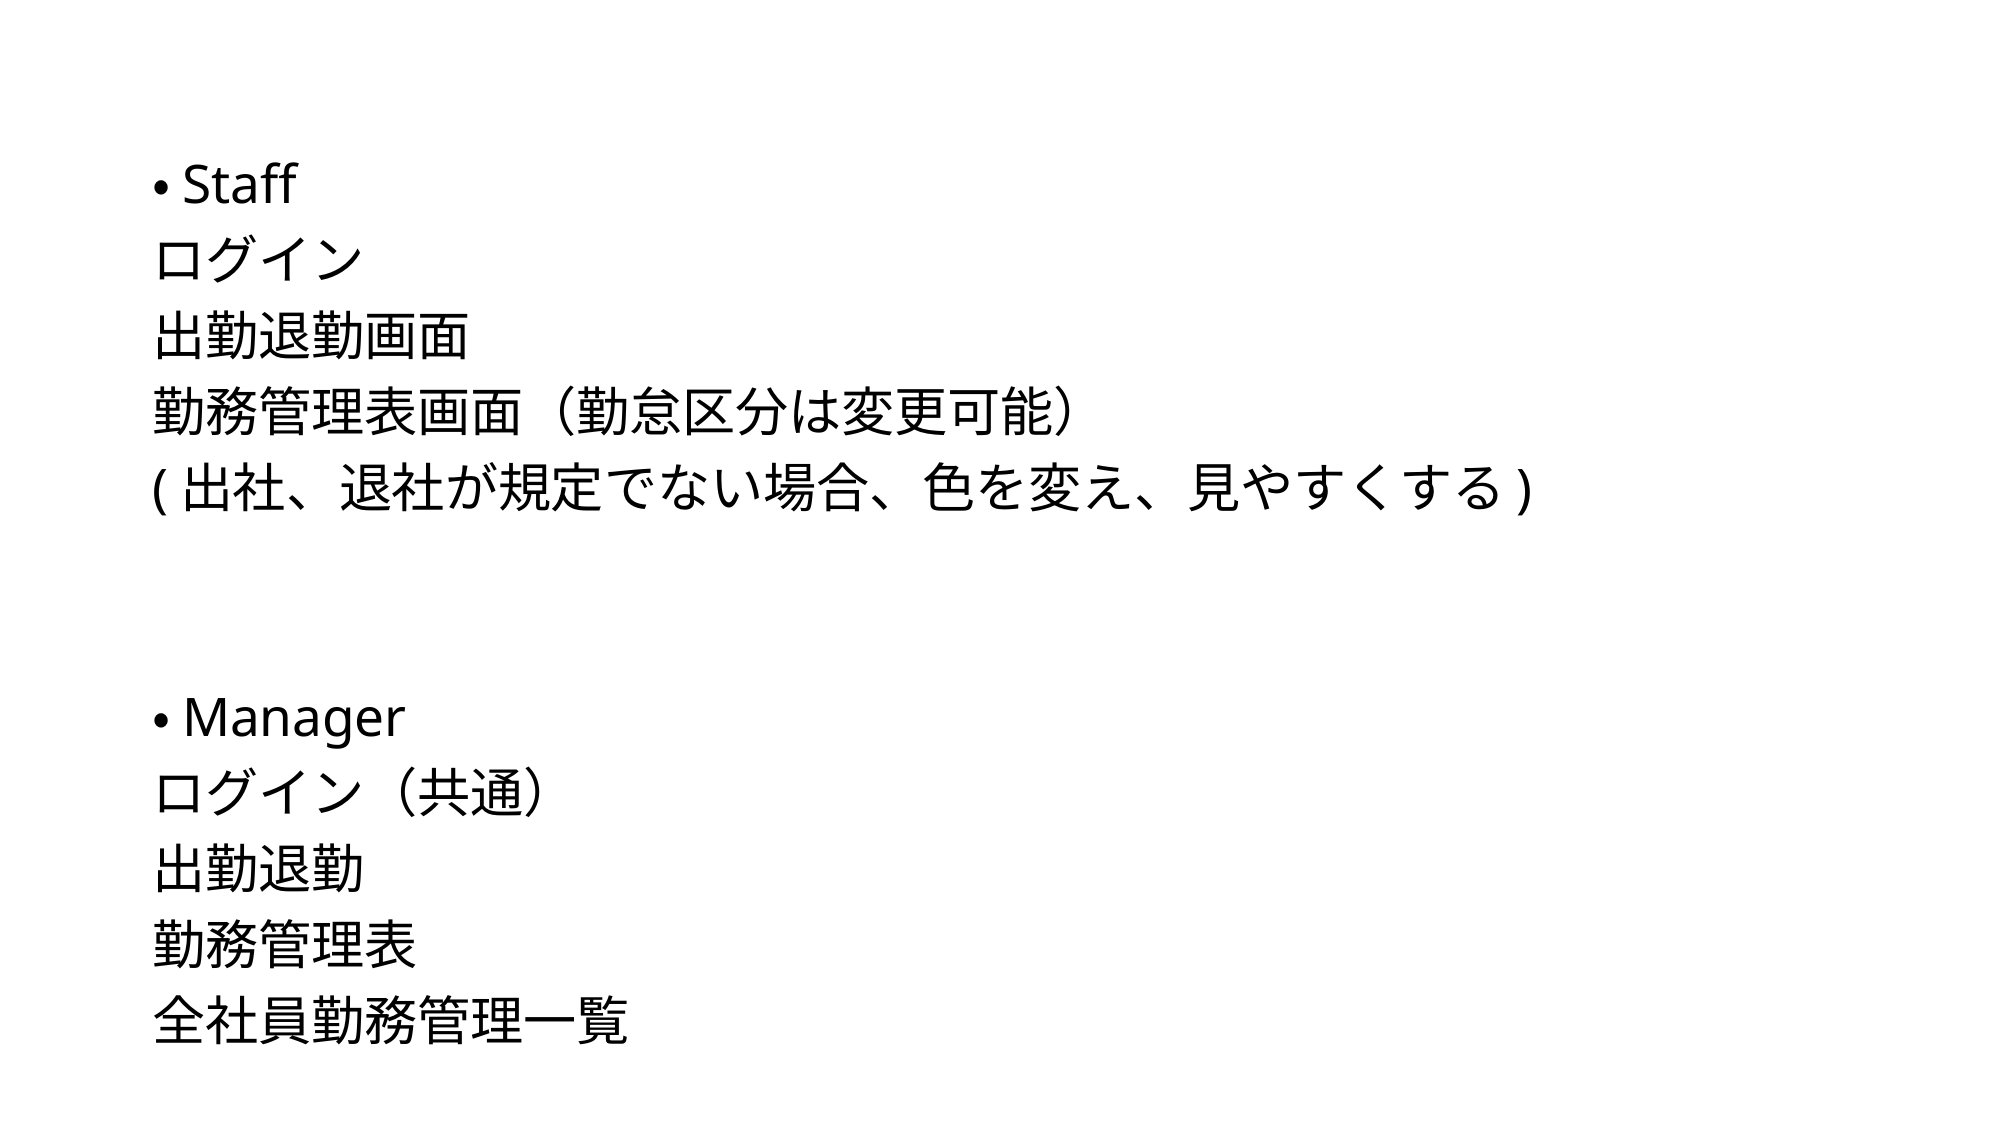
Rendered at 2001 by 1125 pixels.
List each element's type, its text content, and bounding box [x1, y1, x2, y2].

list ・Staff ログイン 出勤退勤画面 勤務管理表画面（勤怠区分は変更可能） (出社、退社が規定でない場合、色を変え、見やすくする) ・Manager ログイン（共通） 出勤退勤 勤務管理表 全社員勤務管理一覧 [137, 149, 1863, 1062]
